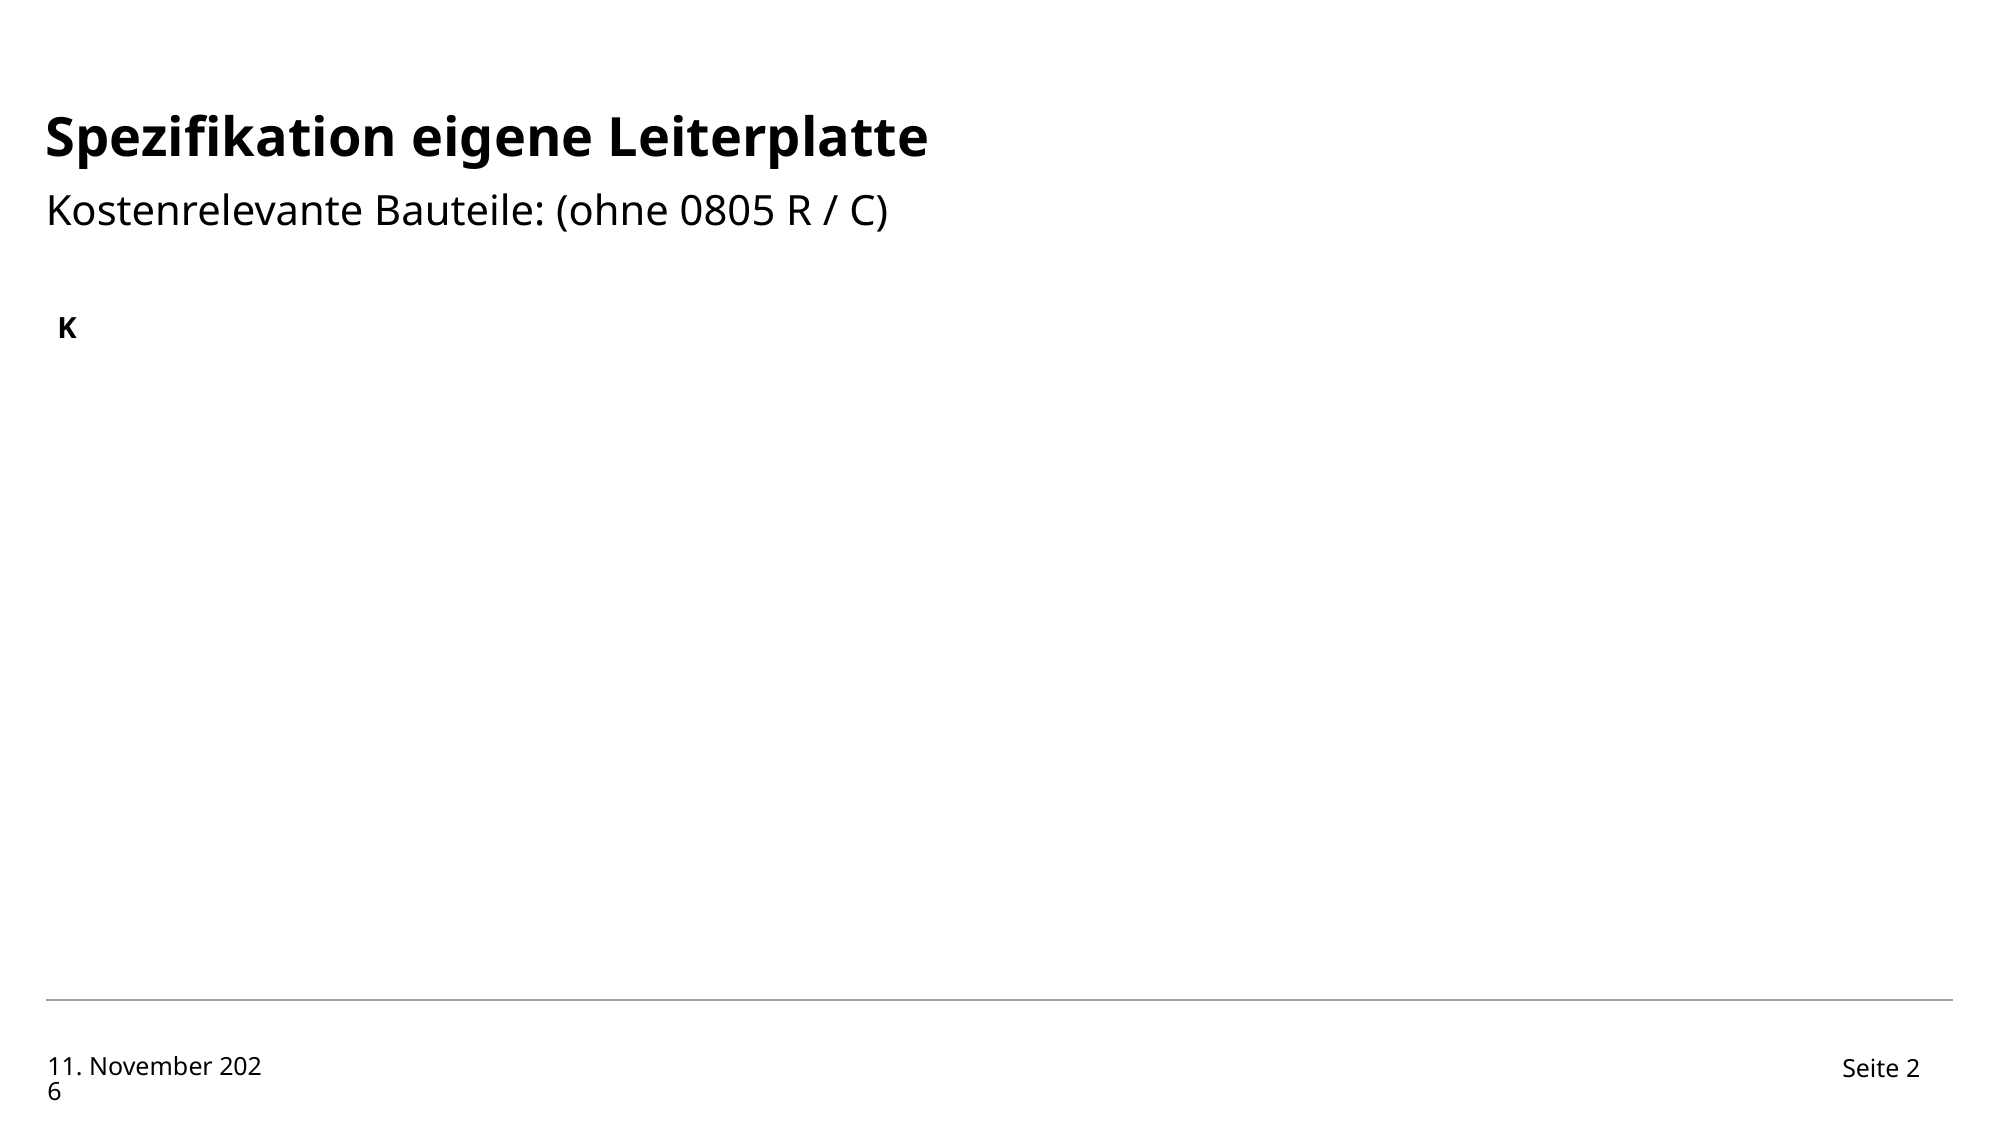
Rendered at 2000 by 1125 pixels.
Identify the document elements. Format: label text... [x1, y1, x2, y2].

title Spezifikation eigene Leiterplatte [45, 101, 1954, 170]
slide_number Seite 2 [1731, 1057, 1921, 1082]
list K [45, 297, 1954, 971]
subtitle Kostenrelevante Bauteile: (ohne 0805 R / C) [45, 183, 1954, 267]
slide_number 3. März 2021 [47, 1057, 271, 1079]
